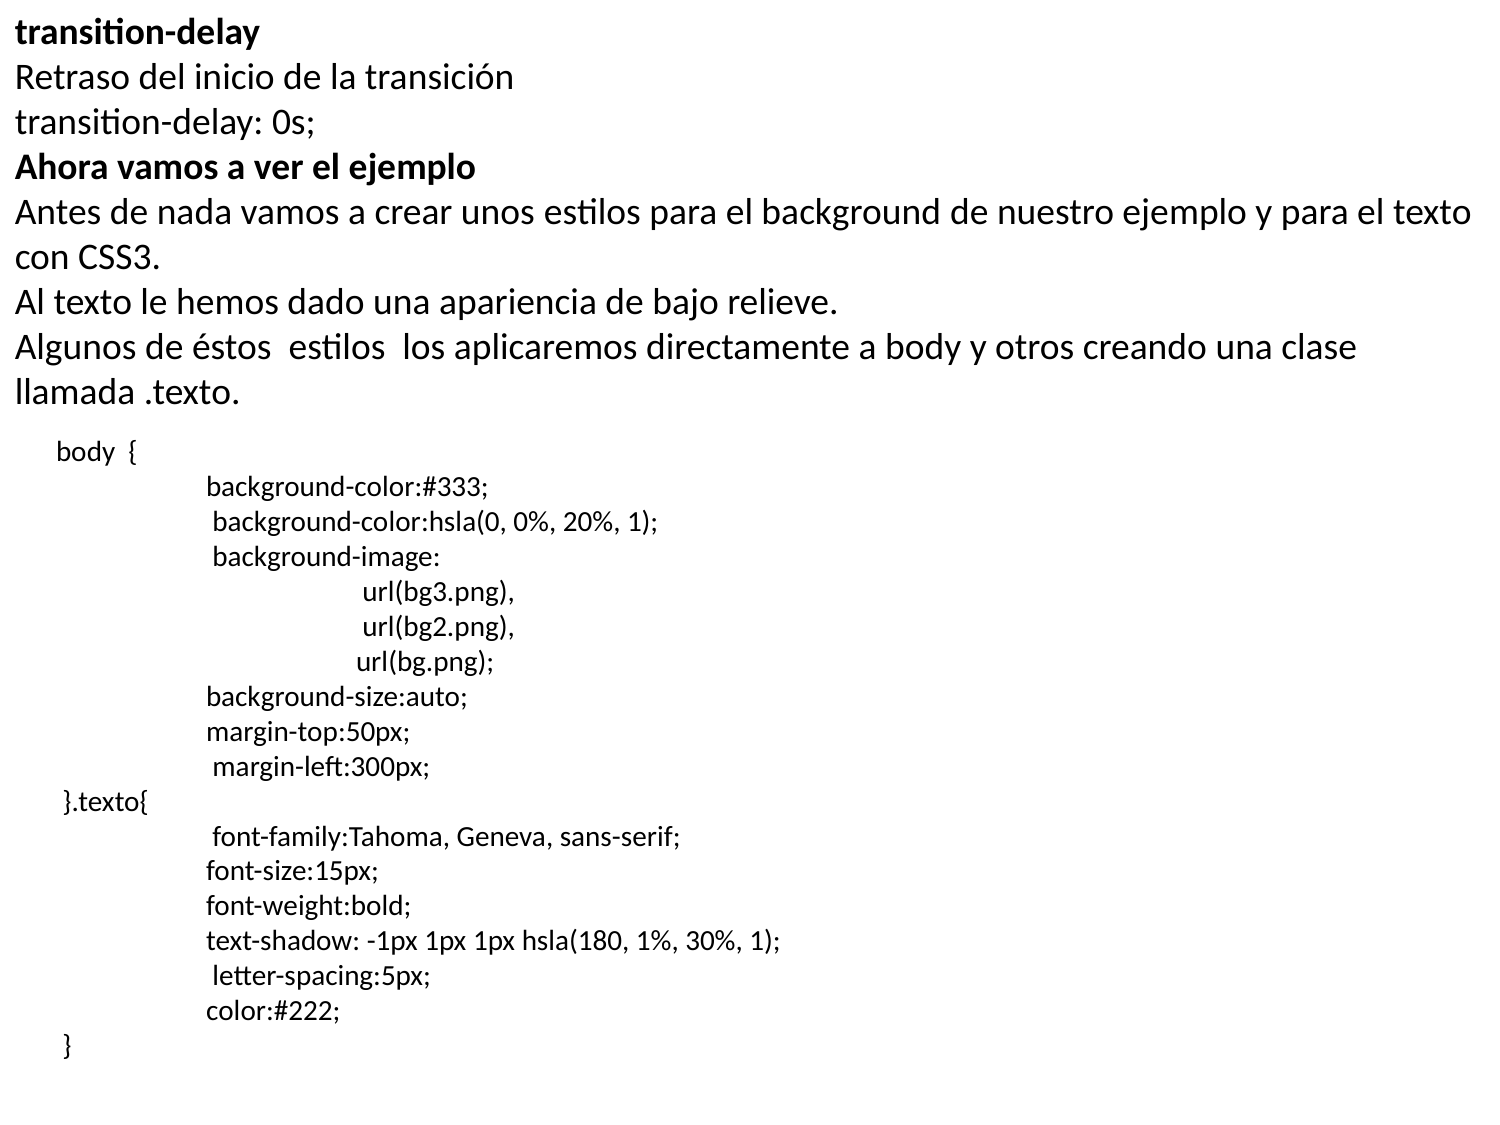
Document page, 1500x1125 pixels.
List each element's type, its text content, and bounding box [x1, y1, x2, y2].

text_box body { background-color:#333; background-color:hsla(0, 0%, 20%, 1); background-image: url(bg3.png), url(bg2.png), url(bg.png); background-size:auto; margin-top:50px; margin-left:300px; }.texto{ font-family:Tahoma, Geneva, sans-serif; font-size:15px; font-weight:bold; text-shadow: -1px 1px 1px hsla(180, 1%, 30%, 1); letter-spacing:5px; color:#222; } [41, 424, 1164, 1069]
text_box transition-delay Retraso del inicio de la transición transition-delay: 0s; Ahora vamos a ver el ejemplo Antes de nada vamos a crear unos estilos para el background de nuestro ejemplo y para el texto con CSS3. Al texto le hemos dado una apariencia de bajo relieve. Algunos de éstos estilos los aplicaremos directamente a body y otros creando una clase llamada .texto. [0, 0, 1500, 420]
